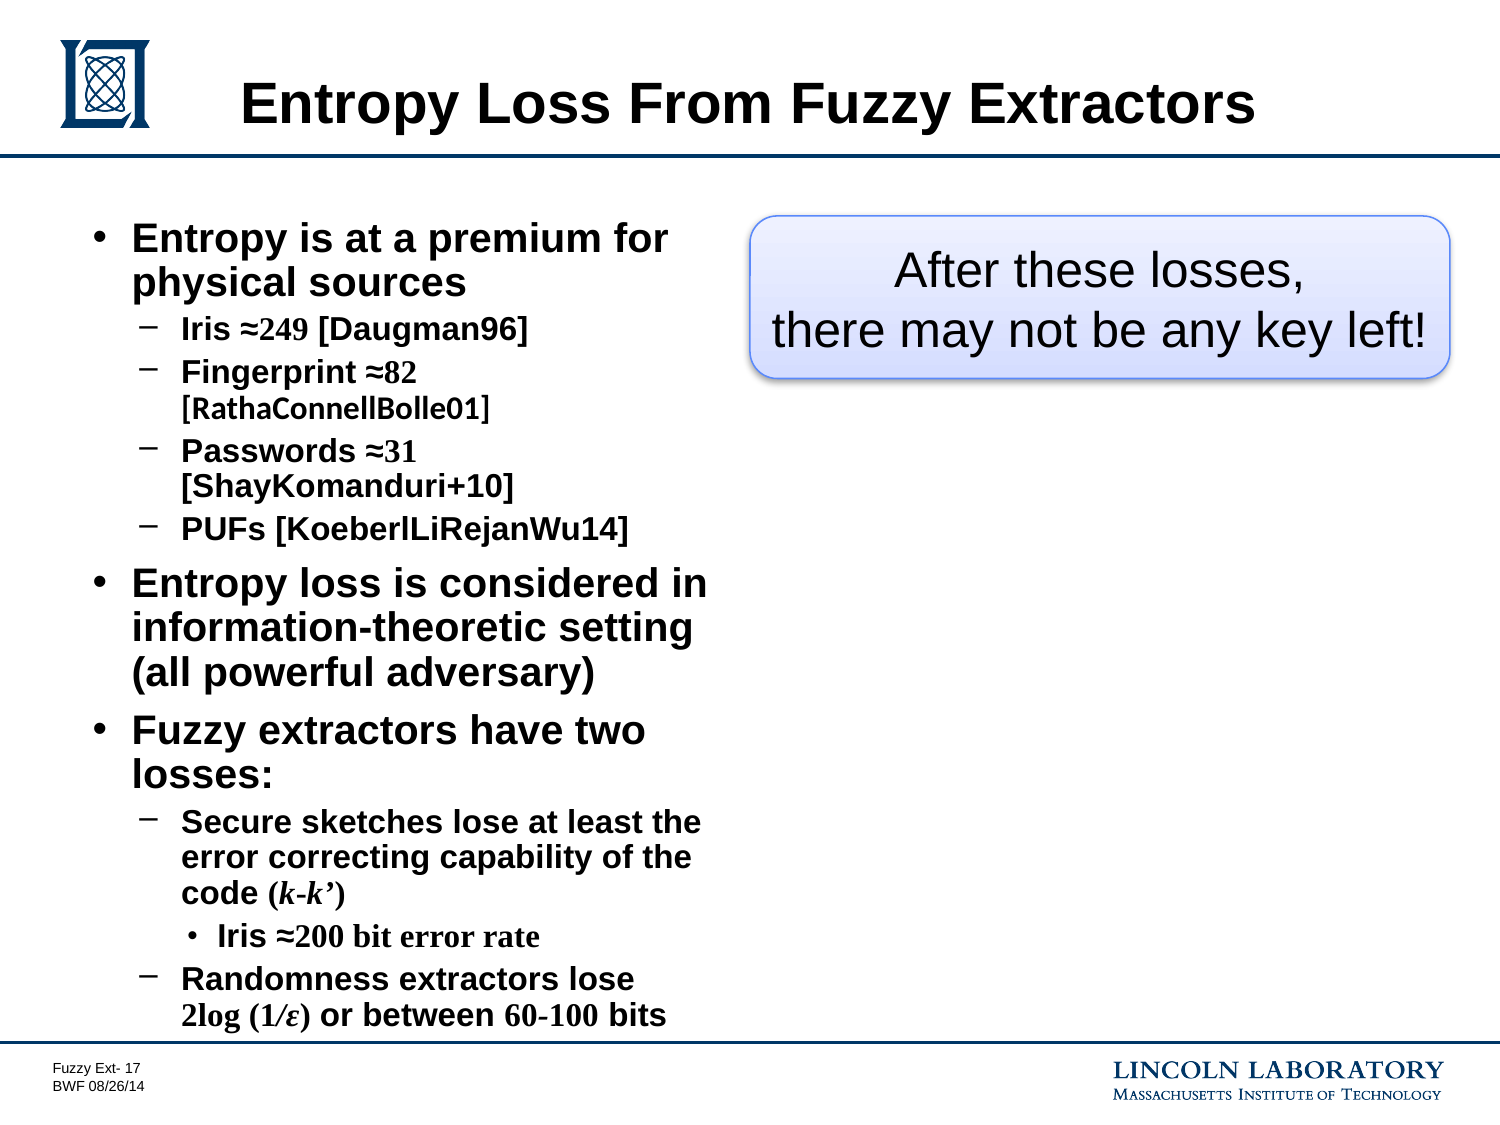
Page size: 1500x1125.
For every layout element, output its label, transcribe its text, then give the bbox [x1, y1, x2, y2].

list Entropy is at a premium for physical sources Iris ≈249 [Daugman96] Fingerprint ≈82 [RathaConnellBolle01] Passwords ≈31 [ShayKomanduri+10] PUFs [KoeberlLiRejanWu14] Entropy loss is considered in information-theoretic setting (all powerful adversary) Fuzzy extractors have two losses: Secure sketches lose at least the error correcting capability of the code (k-k’) Iris ≈200 bit error rate Randomness extractors lose 2log (1/ε) or between 60-100 bitsits [78, 209, 750, 1045]
picture [1111, 1061, 1444, 1100]
picture [60, 40, 73, 128]
text_box After these losses, there may not be any key left! [749, 215, 1451, 380]
title Entropy Loss From Fuzzy Extractors [73, 12, 1425, 201]
